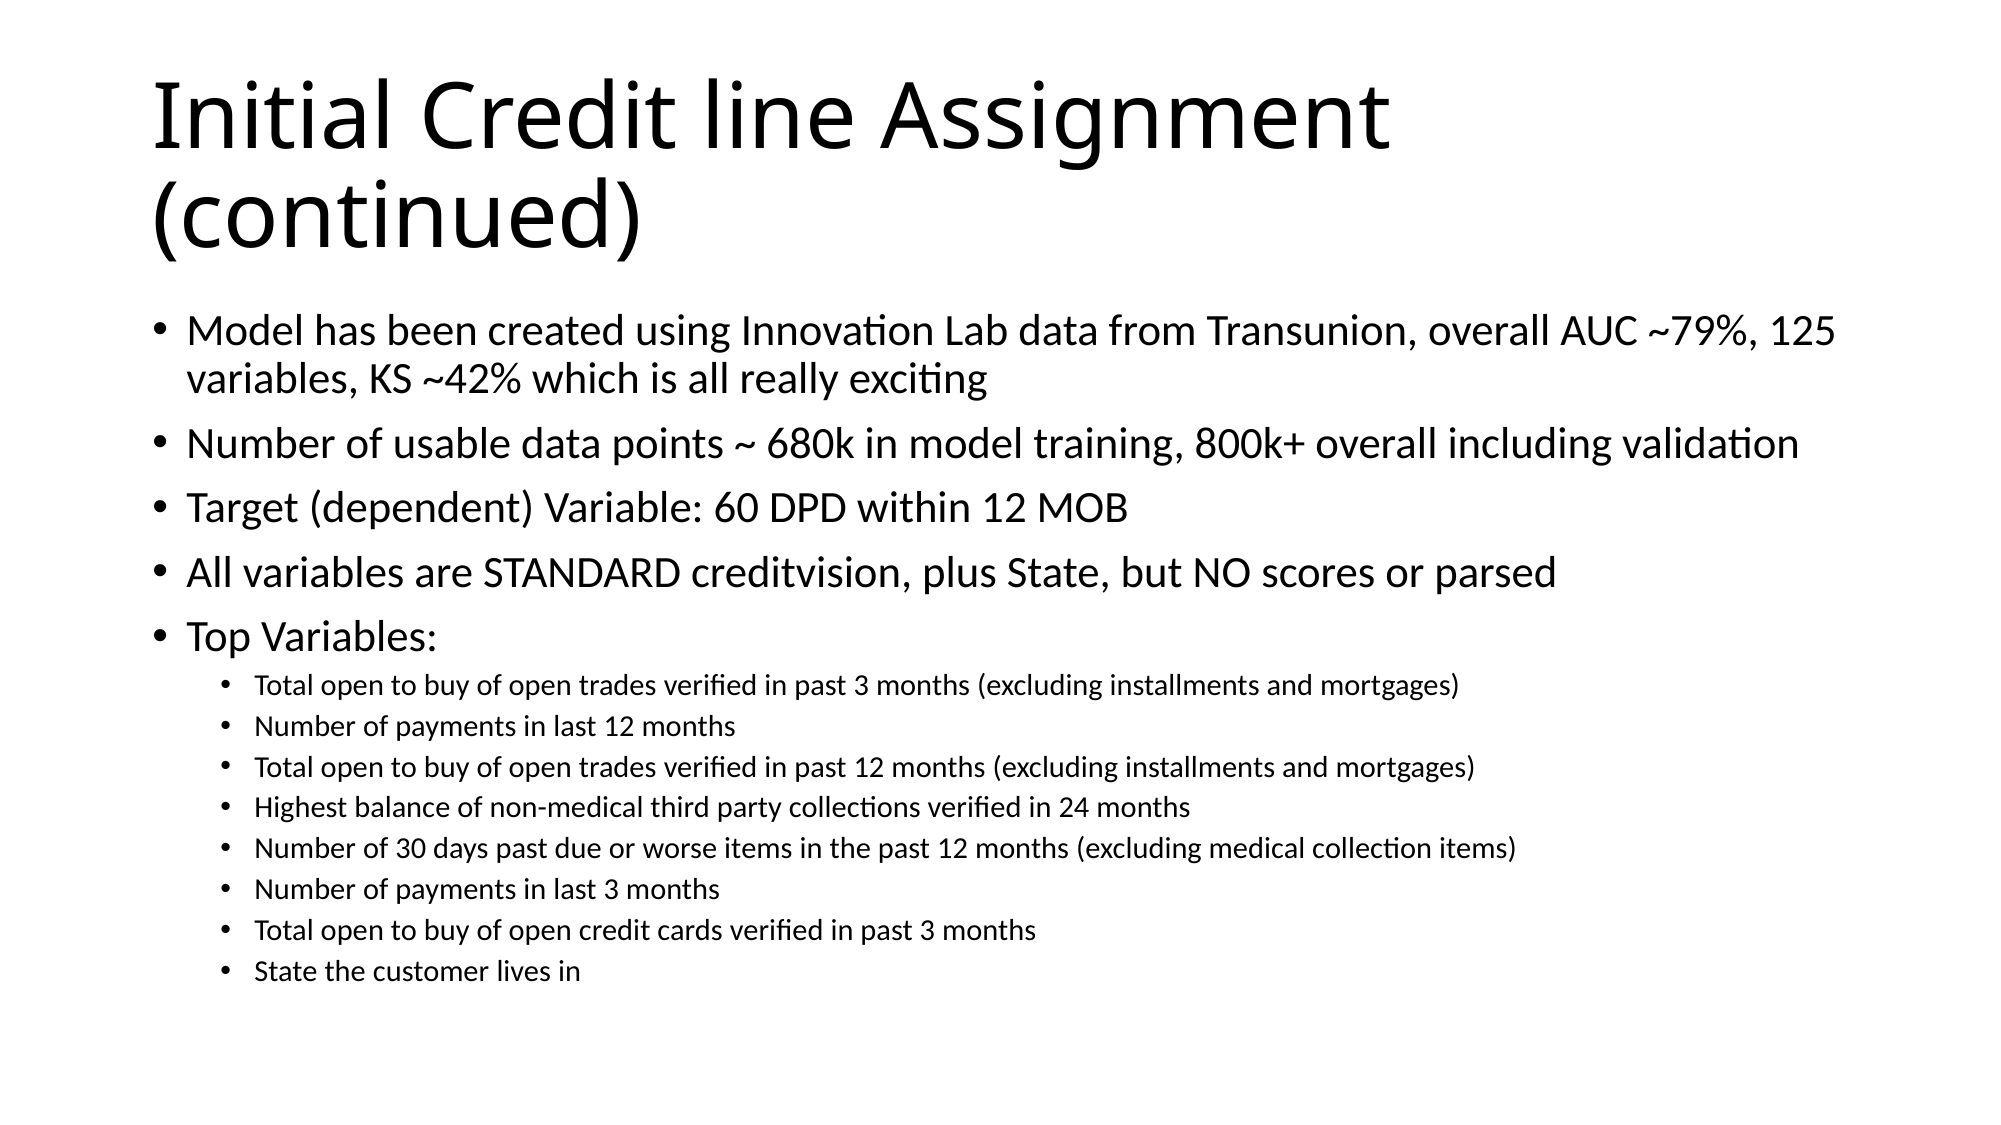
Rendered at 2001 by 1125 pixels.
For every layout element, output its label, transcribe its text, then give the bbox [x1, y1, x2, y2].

title Initial Credit line Assignment (continued) [137, 59, 1863, 278]
list Model has been created using Innovation Lab data from Transunion, overall AUC ~79%, 125 variables, KS ~42% which is all really exciting Number of usable data points ~ 680k in model training, 800k+ overall including validation Target (dependent) Variable: 60 DPD within 12 MOB All variables are STANDARD creditvision, plus State, but NO scores or parsed Top Variables: Total open to buy of open trades verified in past 3 months (excluding installments and mortgages) Number of payments in last 12 months Total open to buy of open trades verified in past 12 months (excluding installments and mortgages) Highest balance of non-medical third party collections verified in 24 months Number of 30 days past due or worse items in the past 12 months (excluding medical collection items) Number of payments in last 3 months Total open to buy of open credit cards verified in past 3 months State the customer lives in [137, 299, 1863, 1035]
